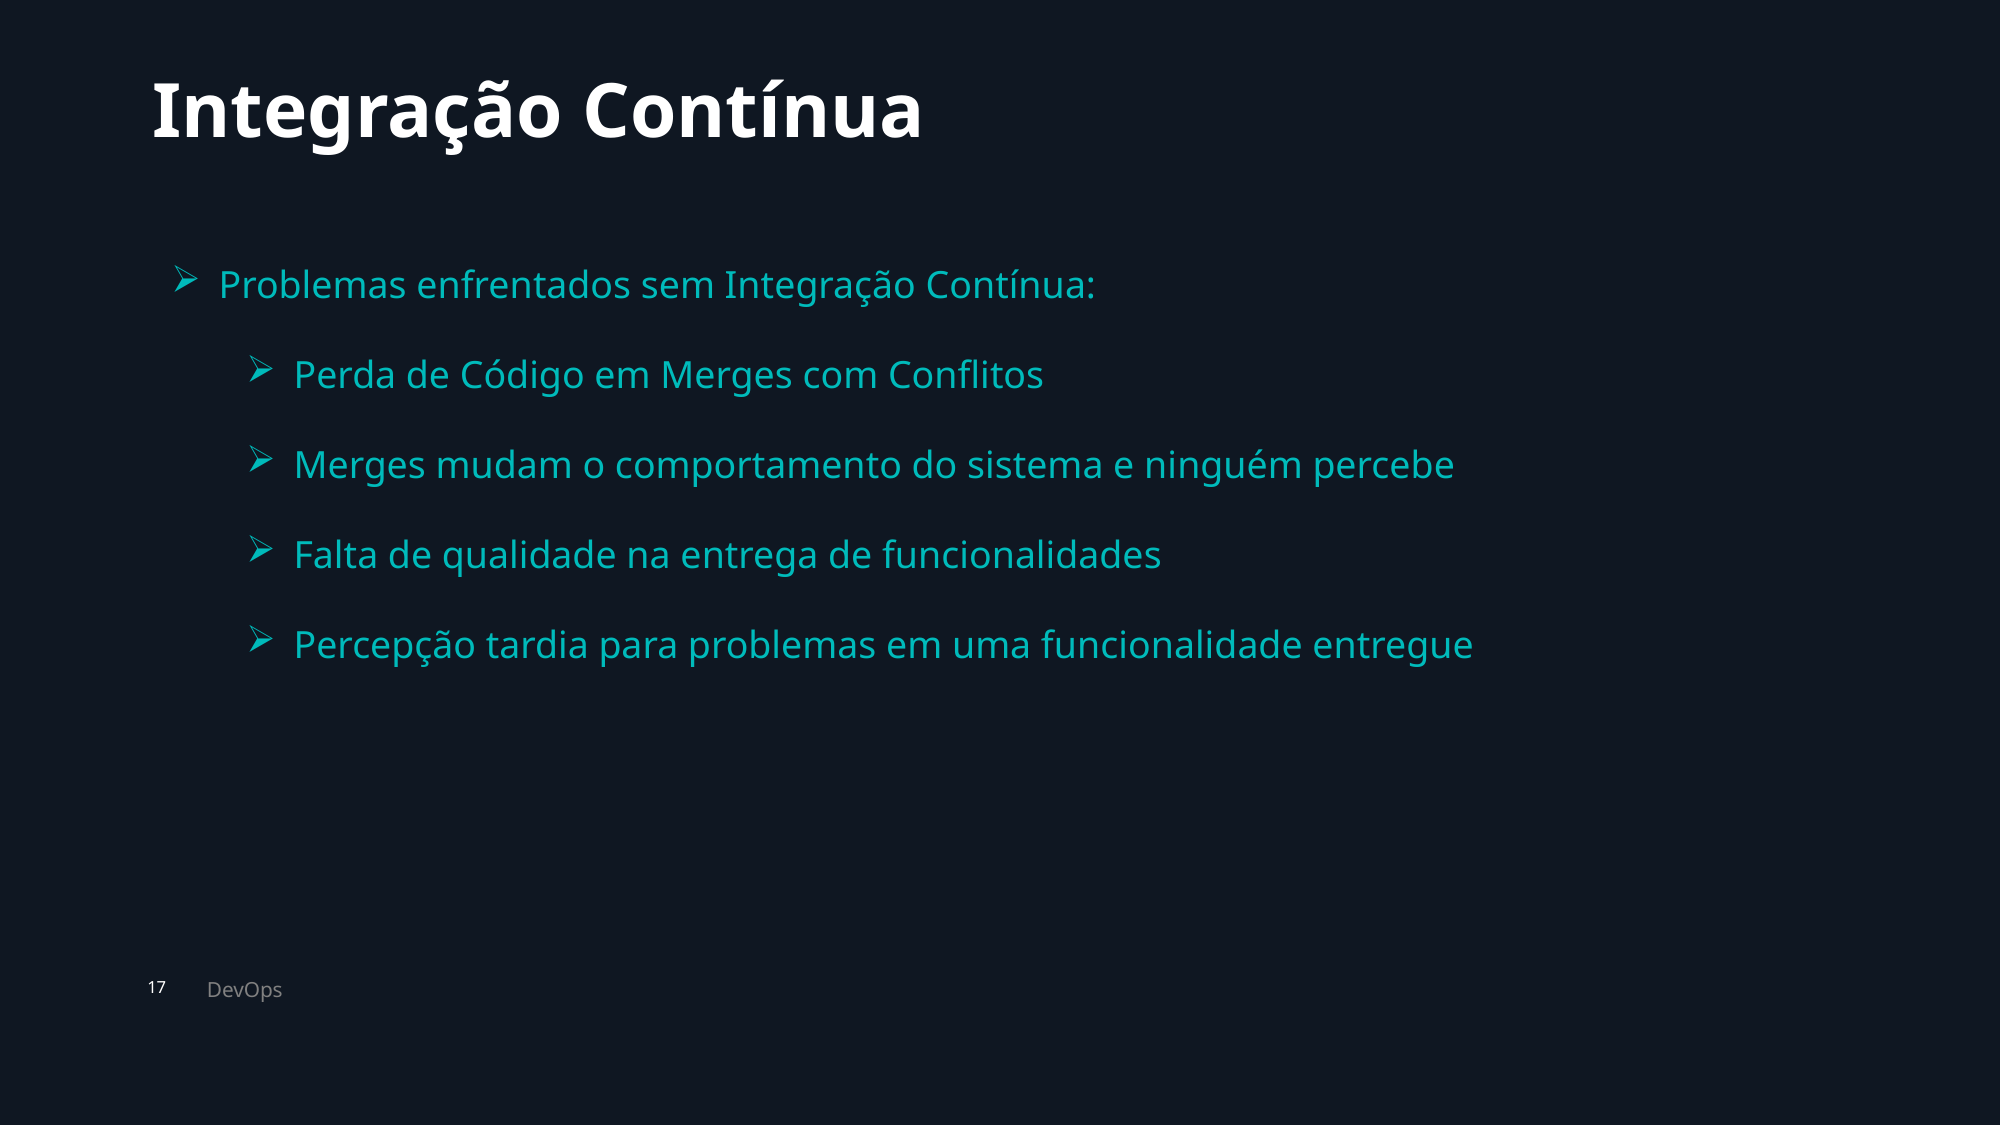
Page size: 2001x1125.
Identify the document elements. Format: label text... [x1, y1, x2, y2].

slide_number 17 [127, 964, 186, 1014]
footer DevOps [191, 964, 671, 1014]
text_box Problemas enfrentados sem Integração Contínua: Perda de Código em Merges com Conflitos Merges mudam o comportamento do sistema e ninguém percebe Falta de qualidade na entrega de funcionalidades Percepção tardia para problemas em uma funcionalidade entregue [156, 253, 1504, 719]
title Integração Contínua [137, 59, 1863, 167]
